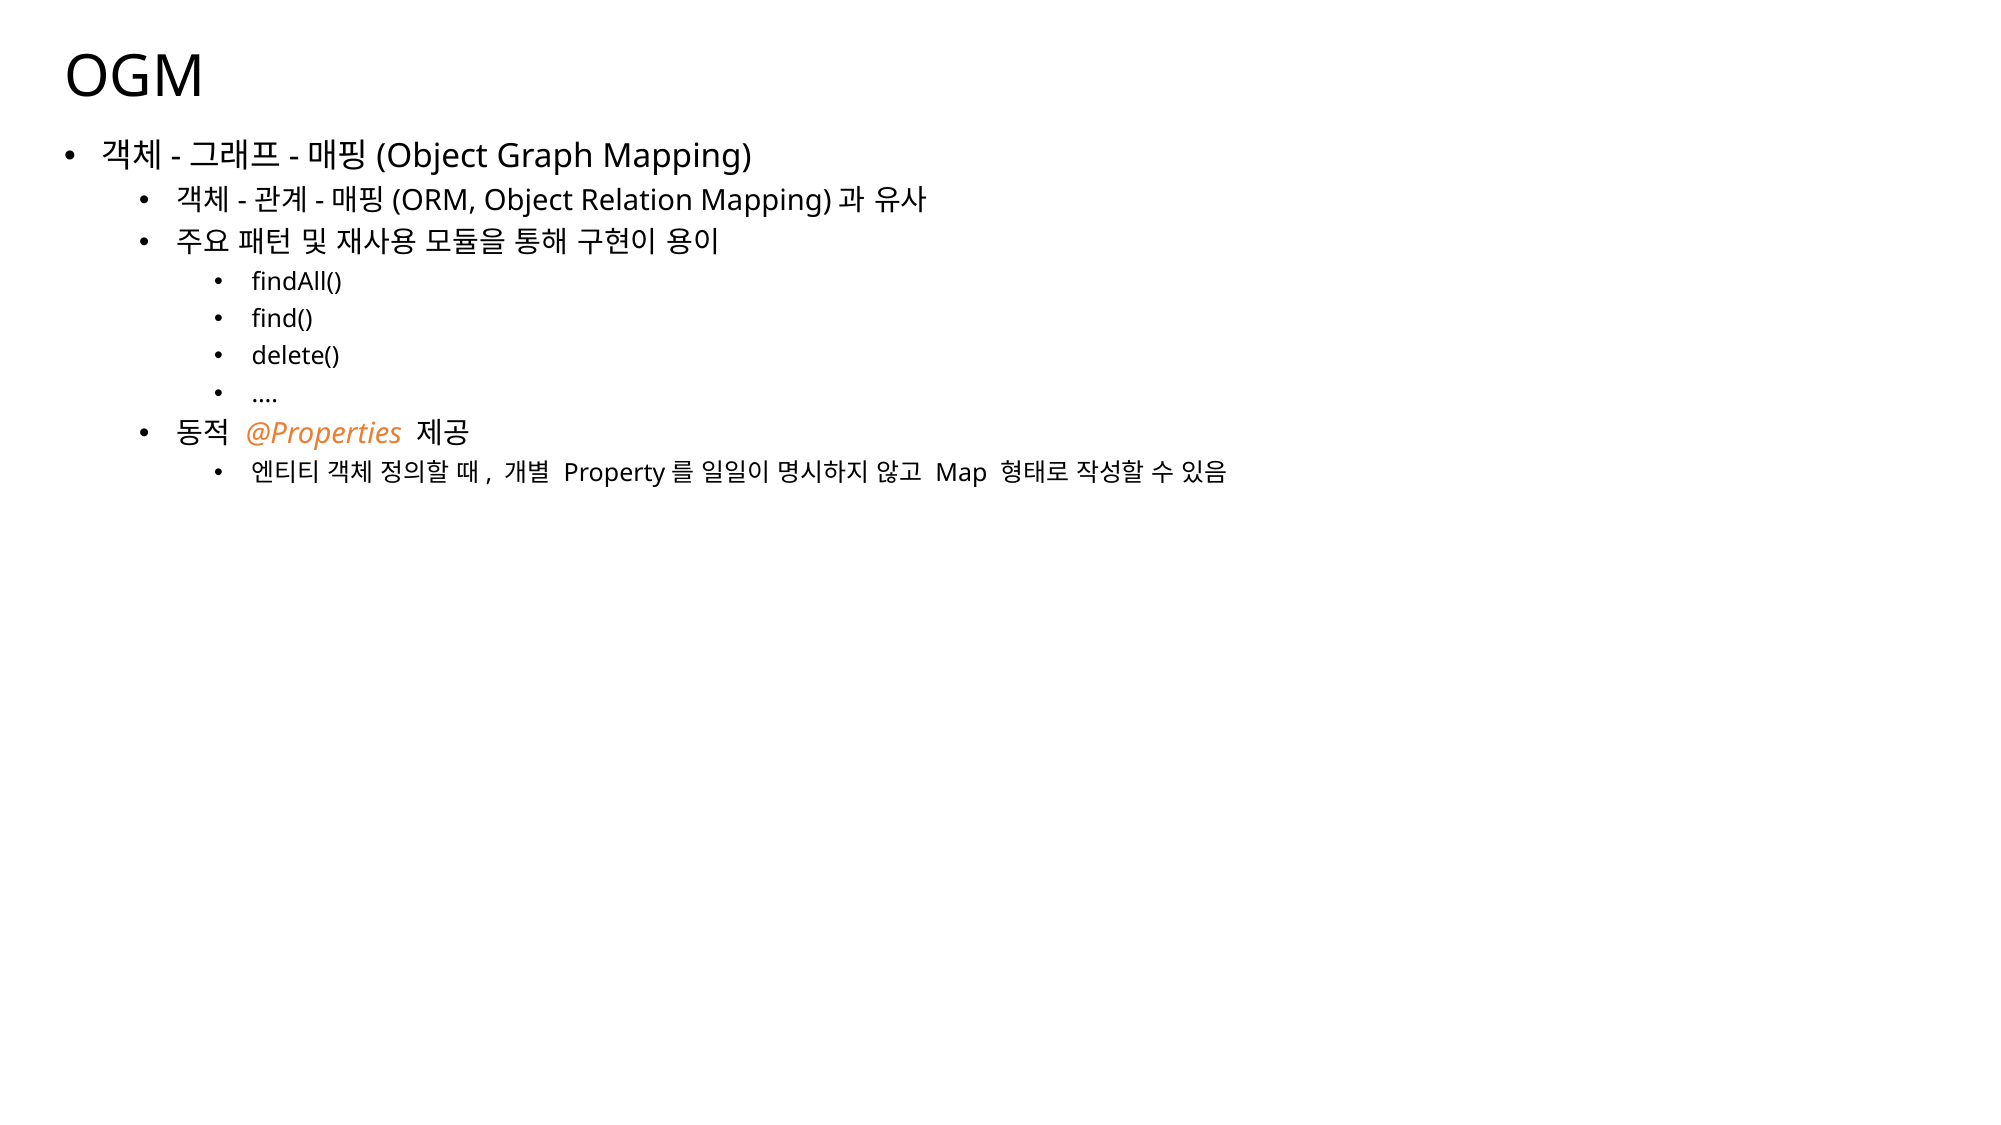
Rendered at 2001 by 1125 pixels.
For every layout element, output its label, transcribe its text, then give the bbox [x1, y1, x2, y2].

title OGM [49, 24, 1775, 131]
list 객체-그래프-매핑(Object Graph Mapping) 객체-관계-매핑(ORM, Object Relation Mapping)과 유사 주요 패턴 및 재사용 모듈을 통해 구현이 용이 findAll() find() delete() …. 동적 @Properties 제공 엔티티 객체 정의할 때, 개별 Property를 일일이 명시하지 않고 Map 형태로 작성할 수 있음 [49, 131, 1975, 1111]
